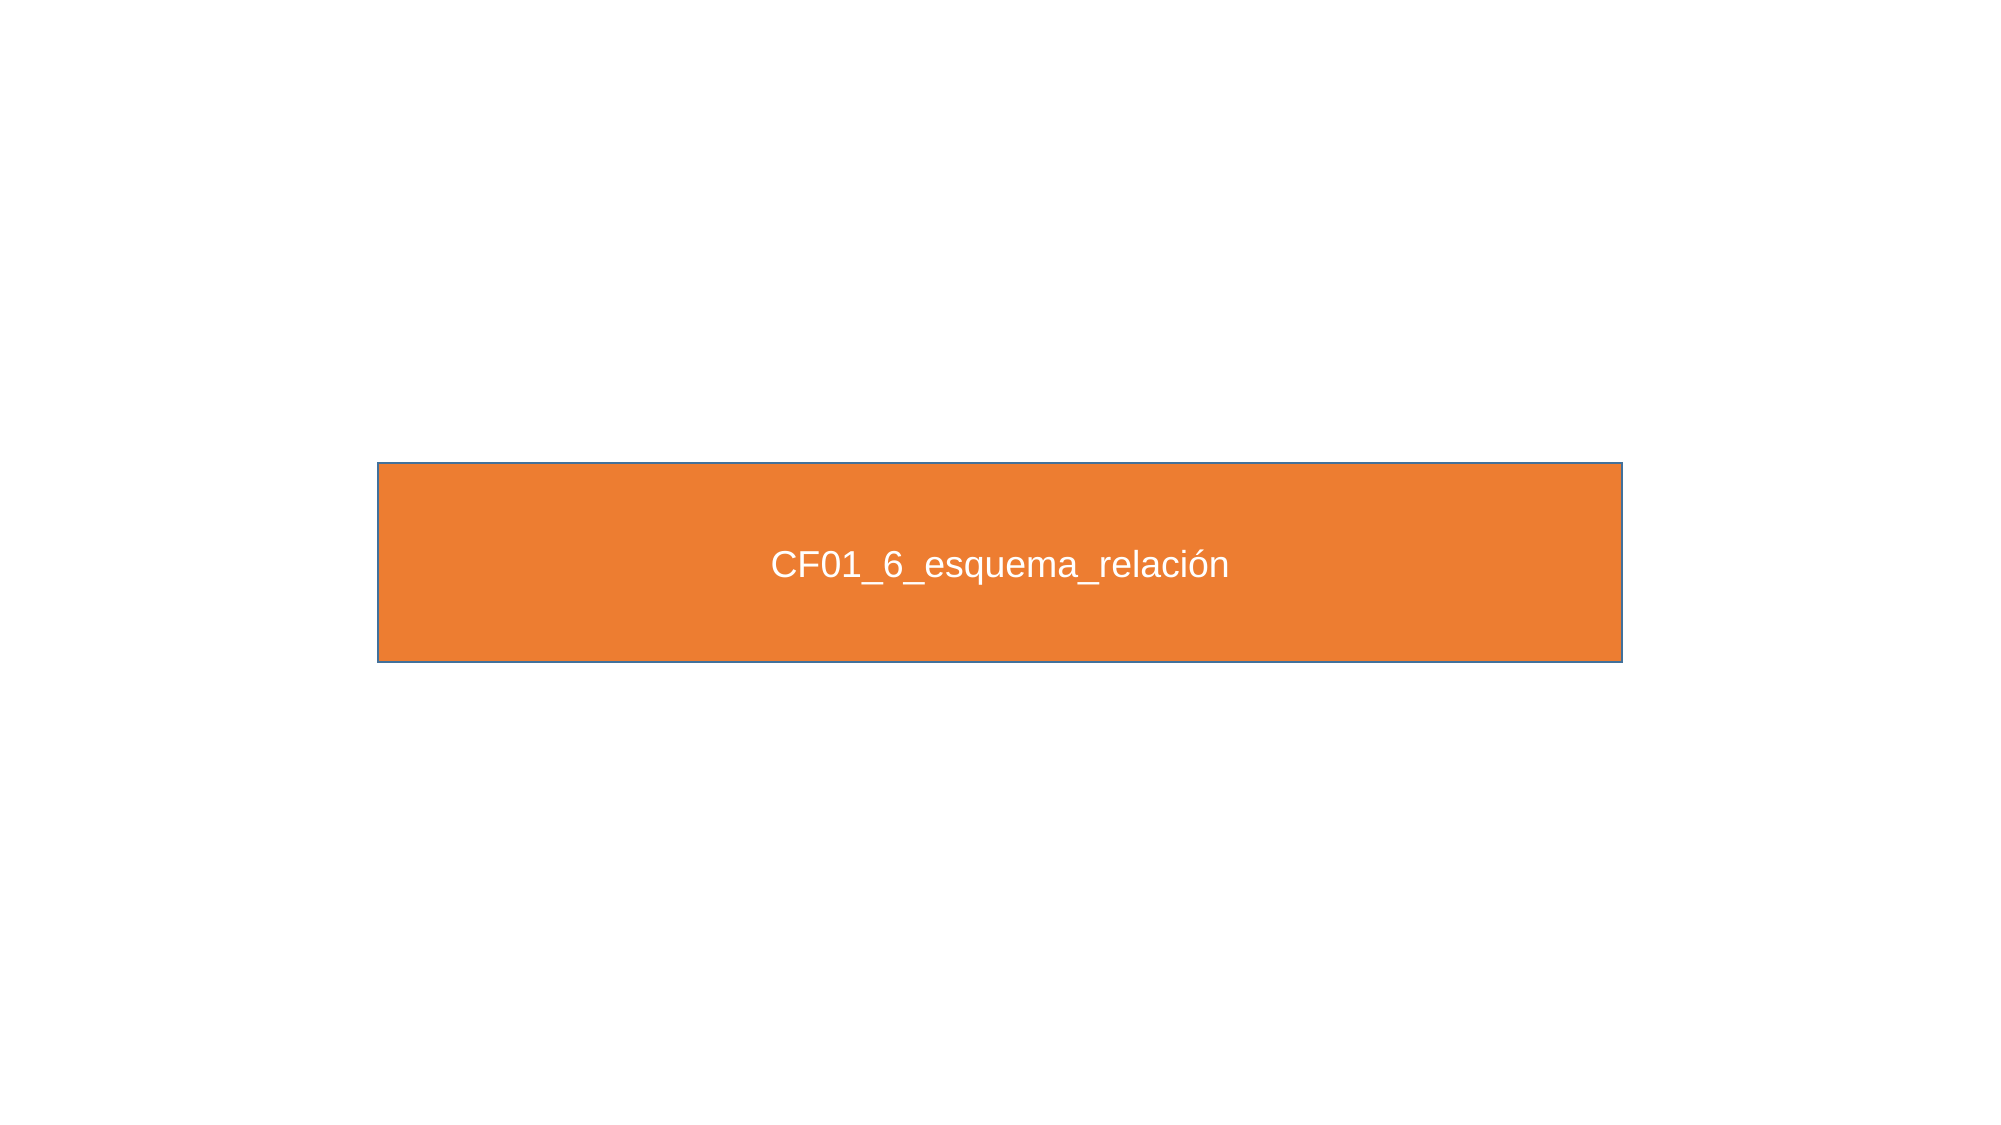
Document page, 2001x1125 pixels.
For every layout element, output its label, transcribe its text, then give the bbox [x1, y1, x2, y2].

text_box CF01_6_esquema_relación [377, 463, 1623, 662]
